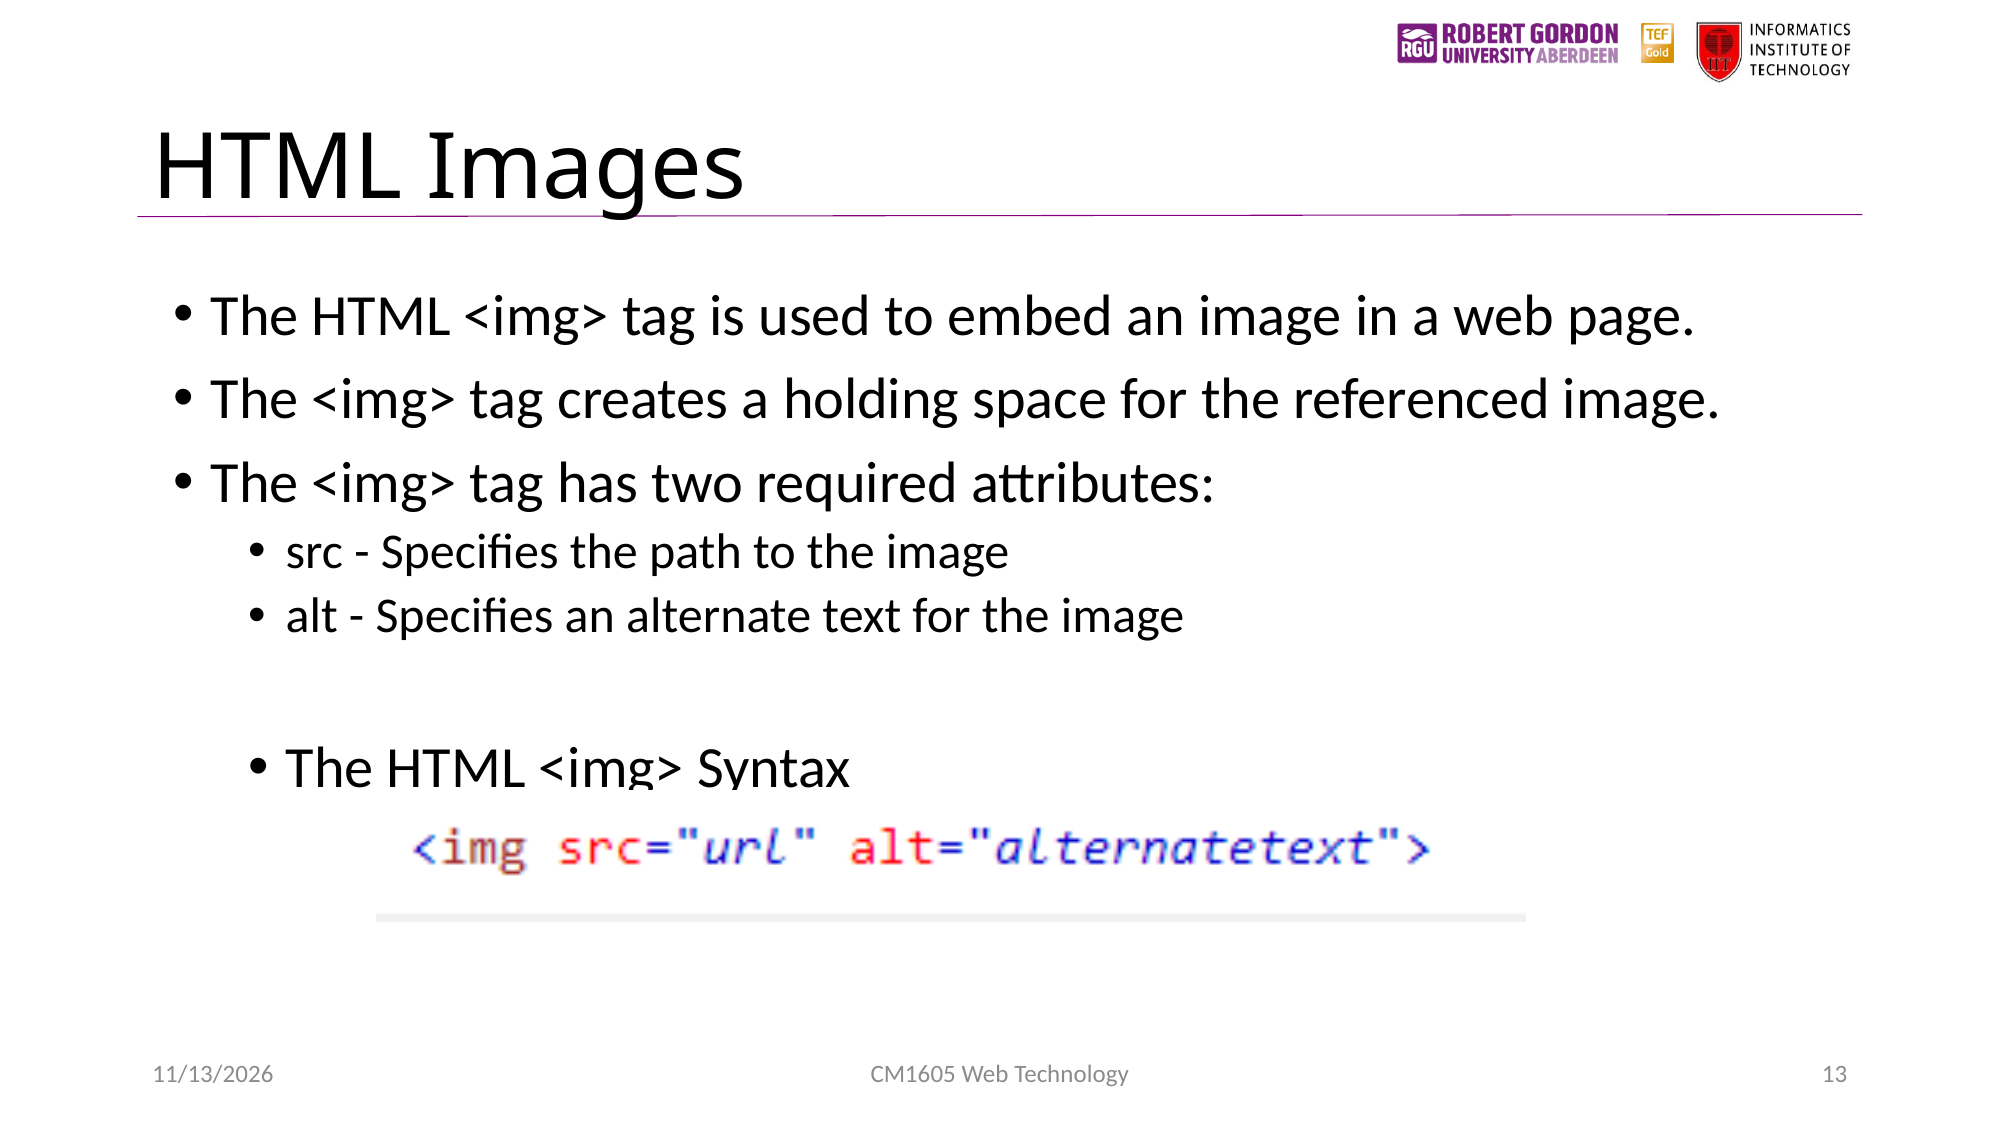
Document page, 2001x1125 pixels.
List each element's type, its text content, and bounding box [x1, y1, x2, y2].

slide_number 13 [1412, 1042, 1863, 1103]
title HTML Images [137, 59, 1863, 278]
footer CM1605 Web Technology [662, 1042, 1338, 1103]
list The HTML <img> tag is used to embed an image in a web page. The <img> tag creates a holding space for the referenced image. The <img> tag has two required attributes: src - Specifies the path to the image alt - Specifies an alternate text for the image The HTML <img> Syntax [158, 277, 1884, 992]
picture [376, 790, 1526, 922]
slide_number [137, 1042, 588, 1103]
picture [1388, 5, 1863, 59]
